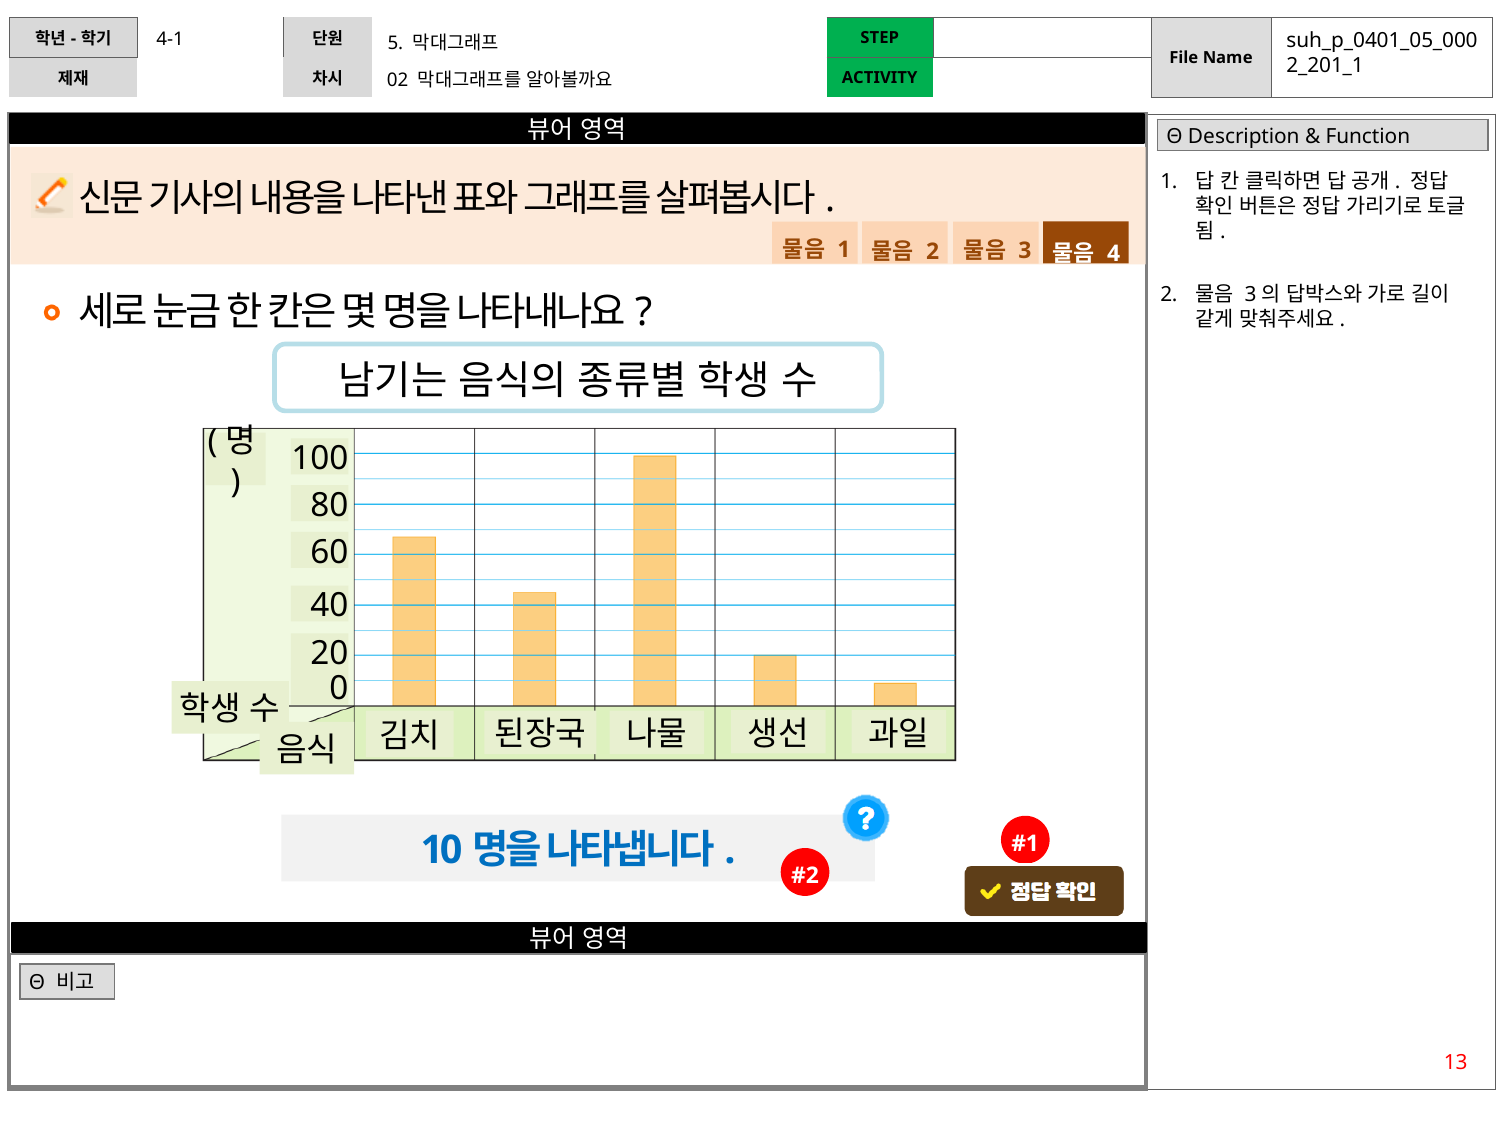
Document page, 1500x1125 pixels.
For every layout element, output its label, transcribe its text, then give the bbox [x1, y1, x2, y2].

picture [31, 173, 73, 218]
picture [836, 789, 896, 849]
table_header Θ Description & Function [1158, 120, 1487, 150]
text_box [9, 145, 1148, 266]
text_box 10명을 나타냅니다. [281, 814, 875, 882]
text_box 5. 막대그래프 [372, 23, 828, 48]
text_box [171, 421, 961, 775]
text_box #1 [998, 813, 1052, 862]
text_box 물음 1 [768, 214, 878, 270]
text_box 남기는 음식의 종류별 학생 수 [274, 343, 882, 411]
text_box 세로 눈금 한 칸은 몇 명을 나타내나요? [63, 278, 1134, 342]
text_box 물음 3 [949, 215, 1059, 271]
picture [963, 863, 1126, 918]
text_box 02 막대그래프를 알아볼까요 [372, 60, 821, 96]
text_box 신문 기사의 내용을 나타낸 표와 그래프를 살펴봅시다. [63, 166, 1150, 227]
text_box 물음 4 [1037, 217, 1140, 274]
text_box 물음 2 [856, 215, 959, 272]
text_box 4-1 [141, 18, 284, 55]
text_box #2 [778, 845, 832, 899]
picture [40, 301, 61, 323]
text_box 답 칸 클릭하면 답 공개. 정답 확인 버튼은 정답 가리기로 토글 됨. 물음 3의 답박스와 가로 길이 같게 맞춰주세요. [1145, 160, 1500, 463]
text_box suh_p_0401_05_0002_201_1 [1271, 18, 1500, 84]
